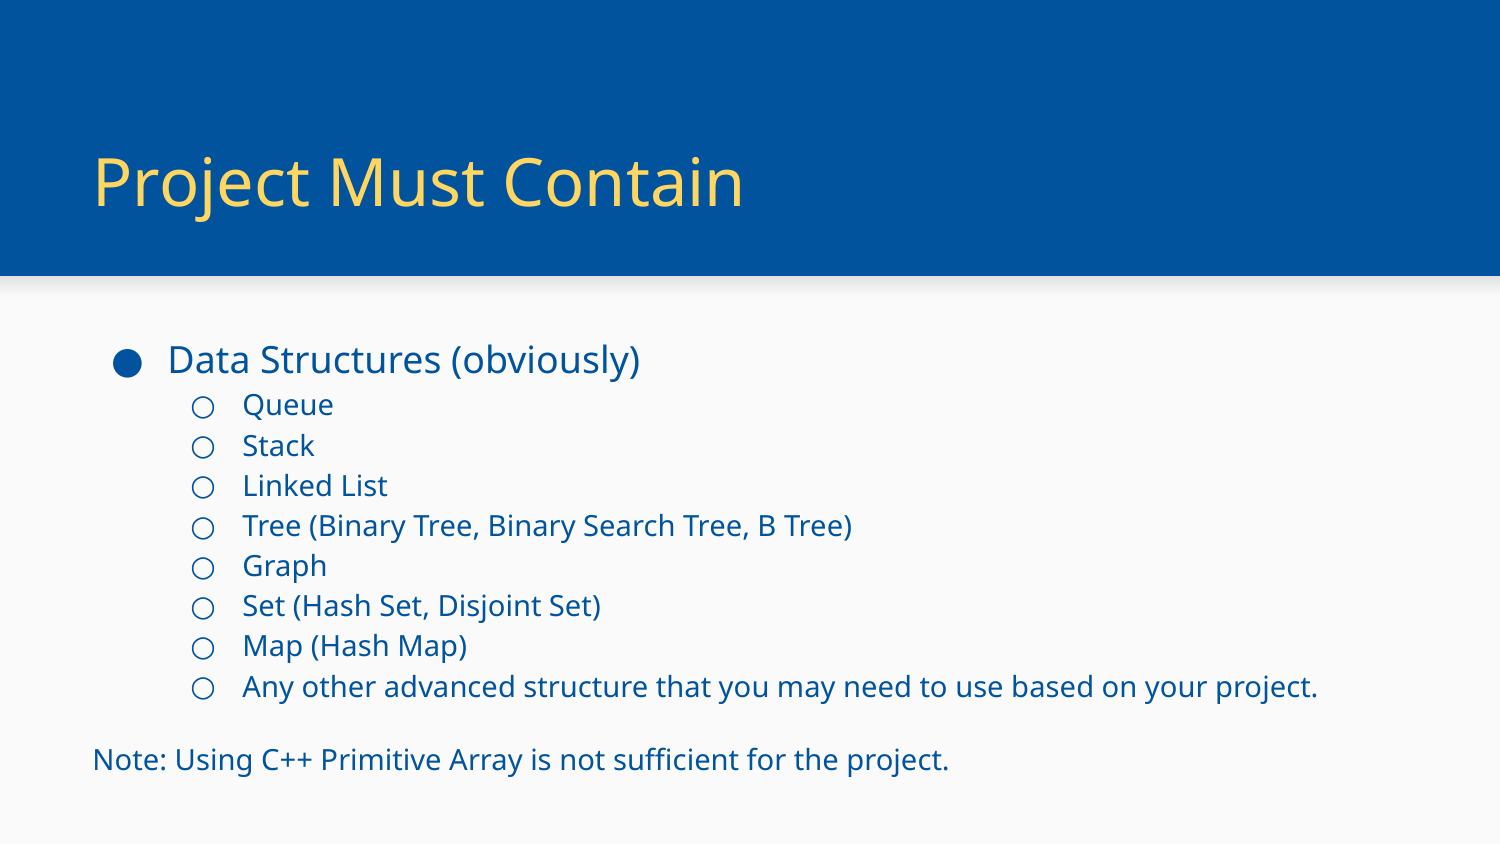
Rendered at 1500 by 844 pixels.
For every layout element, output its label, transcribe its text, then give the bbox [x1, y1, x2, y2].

list Data Structures (obviously) Queue Stack Linked List Tree (Binary Tree, Binary Search Tree, B Tree) Graph Set (Hash Set, Disjoint Set) Map (Hash Map) Any other advanced structure that you may need to use based on your project. Note: Using C++ Primitive Array is not sufficient for the project. [77, 314, 1427, 760]
title Project Must Contain [77, 108, 1427, 235]
